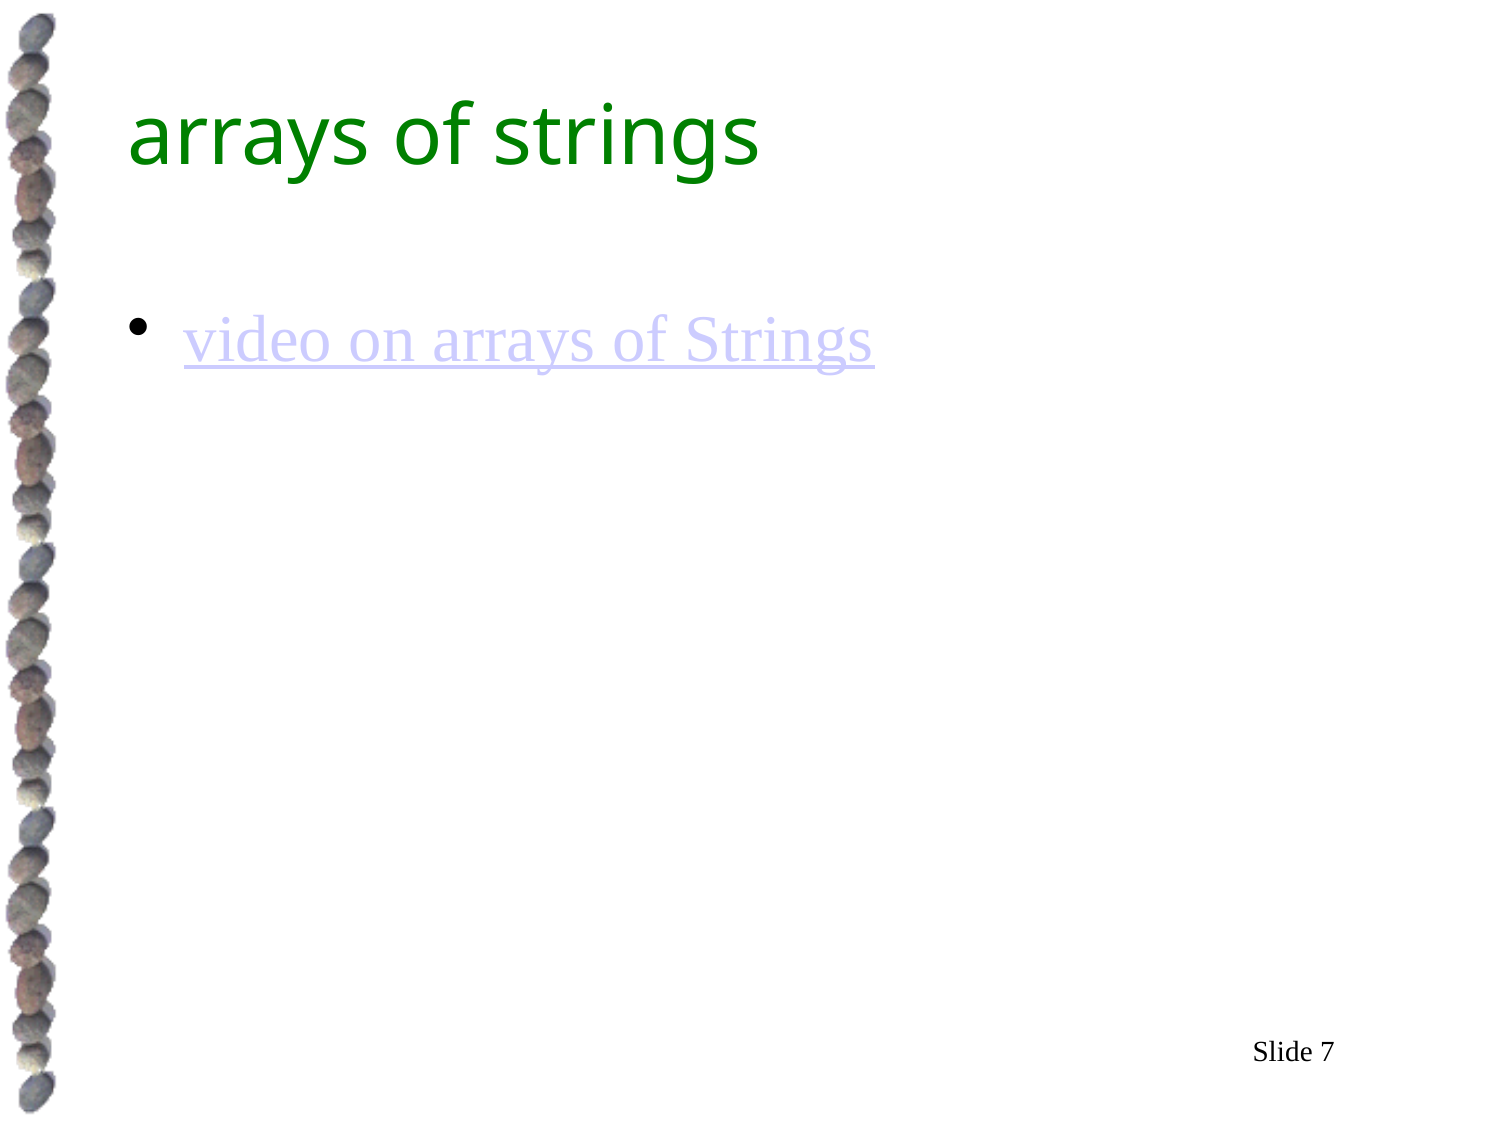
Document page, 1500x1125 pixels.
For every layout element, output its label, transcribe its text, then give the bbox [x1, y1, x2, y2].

list video on arrays of Strings [112, 287, 1388, 963]
title arrays of strings [112, 75, 1388, 188]
picture [0, 0, 65, 1125]
slide_number Slide 7 [1037, 1024, 1351, 1101]
